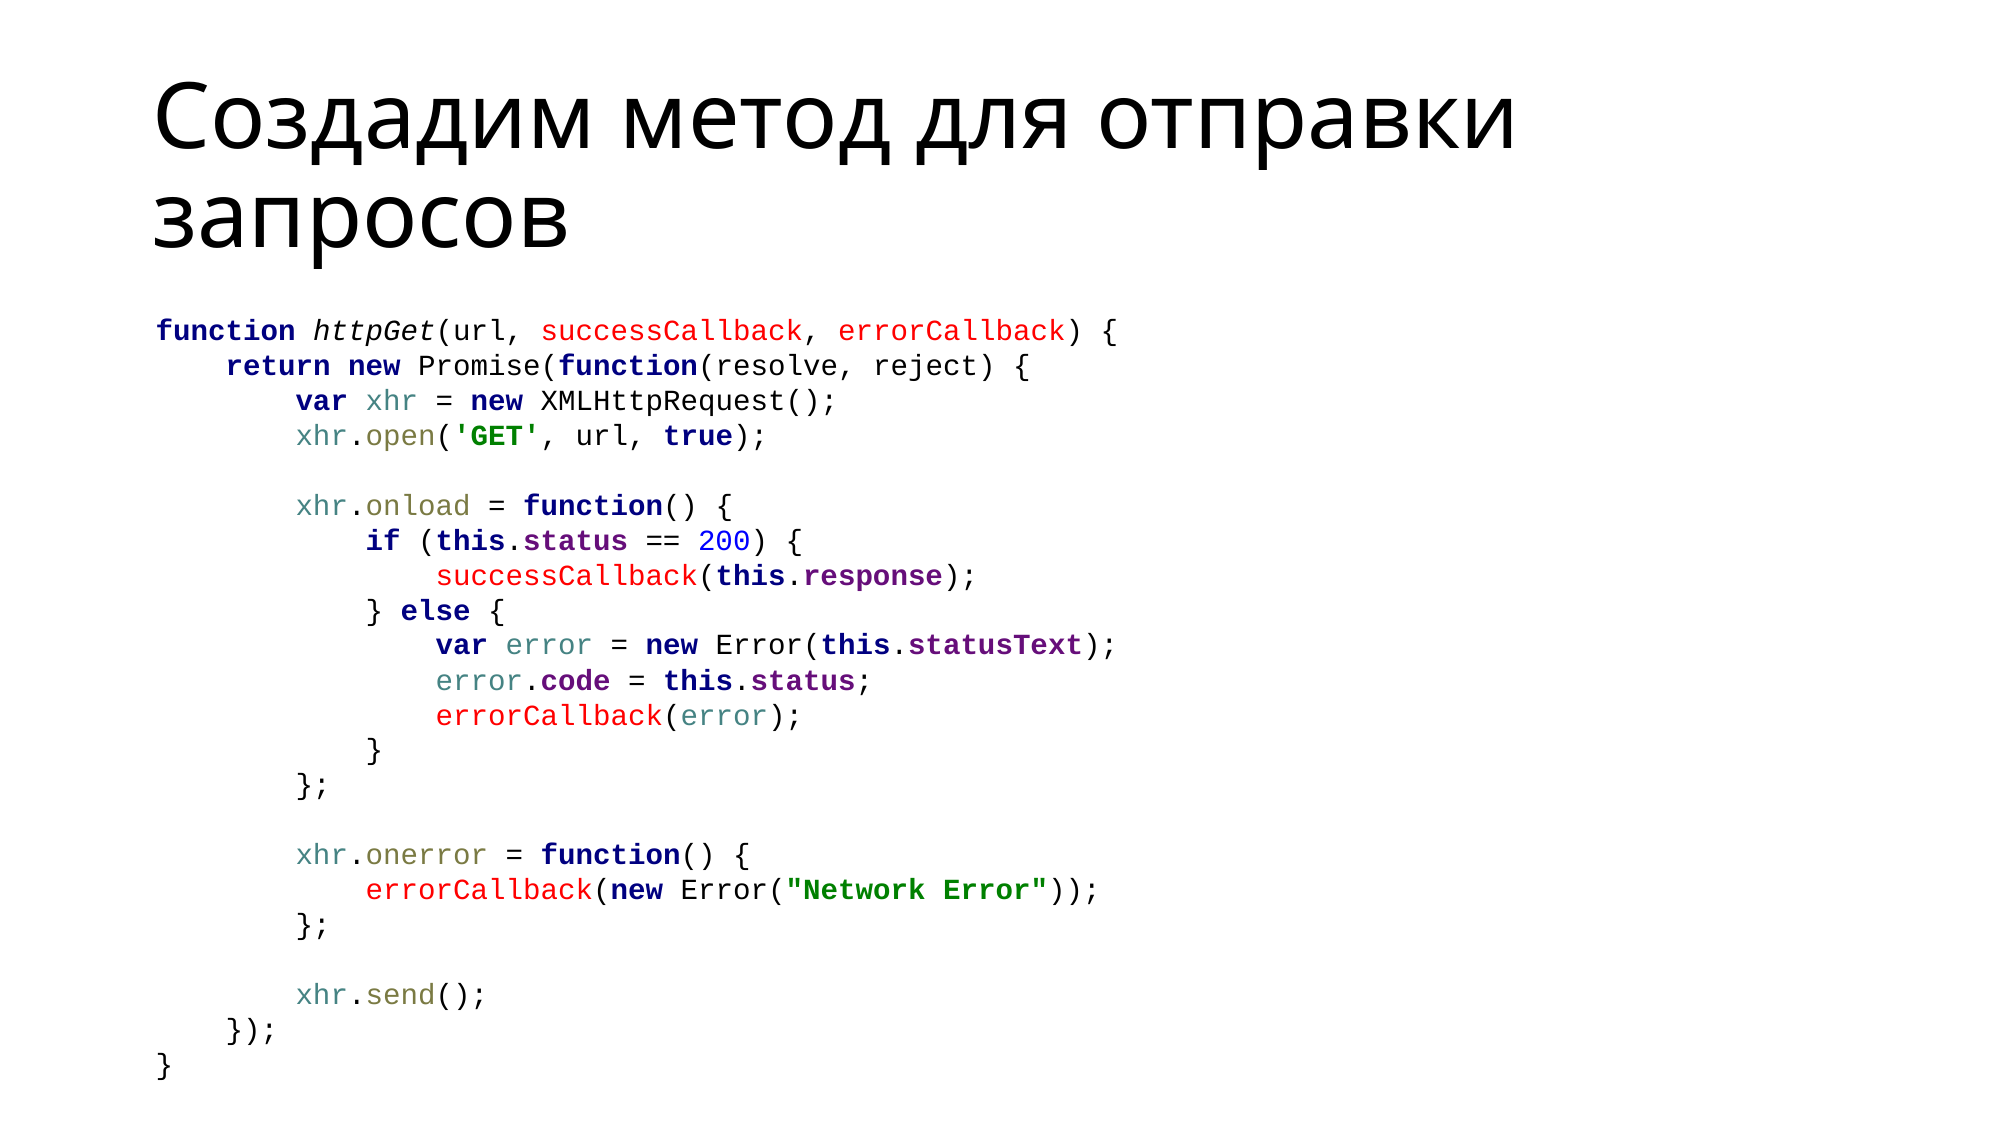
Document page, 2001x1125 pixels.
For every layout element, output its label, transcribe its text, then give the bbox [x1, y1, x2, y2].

text_box function httpGet(url, successCallback, errorCallback) { return new Promise(function(resolve, reject) { var xhr = new XMLHttpRequest(); xhr.open('GET', url, true); xhr.onload = function() { if (this.status == 200) { successCallback(this.response); } else { var error = new Error(this.statusText); error.code = this.status; errorCallback(error); } }; xhr.onerror = function() { errorCallback(new Error("Network Error")); }; xhr.send(); }); } [140, 303, 1134, 1088]
title Создадим метод для отправки запросов [137, 59, 1863, 278]
